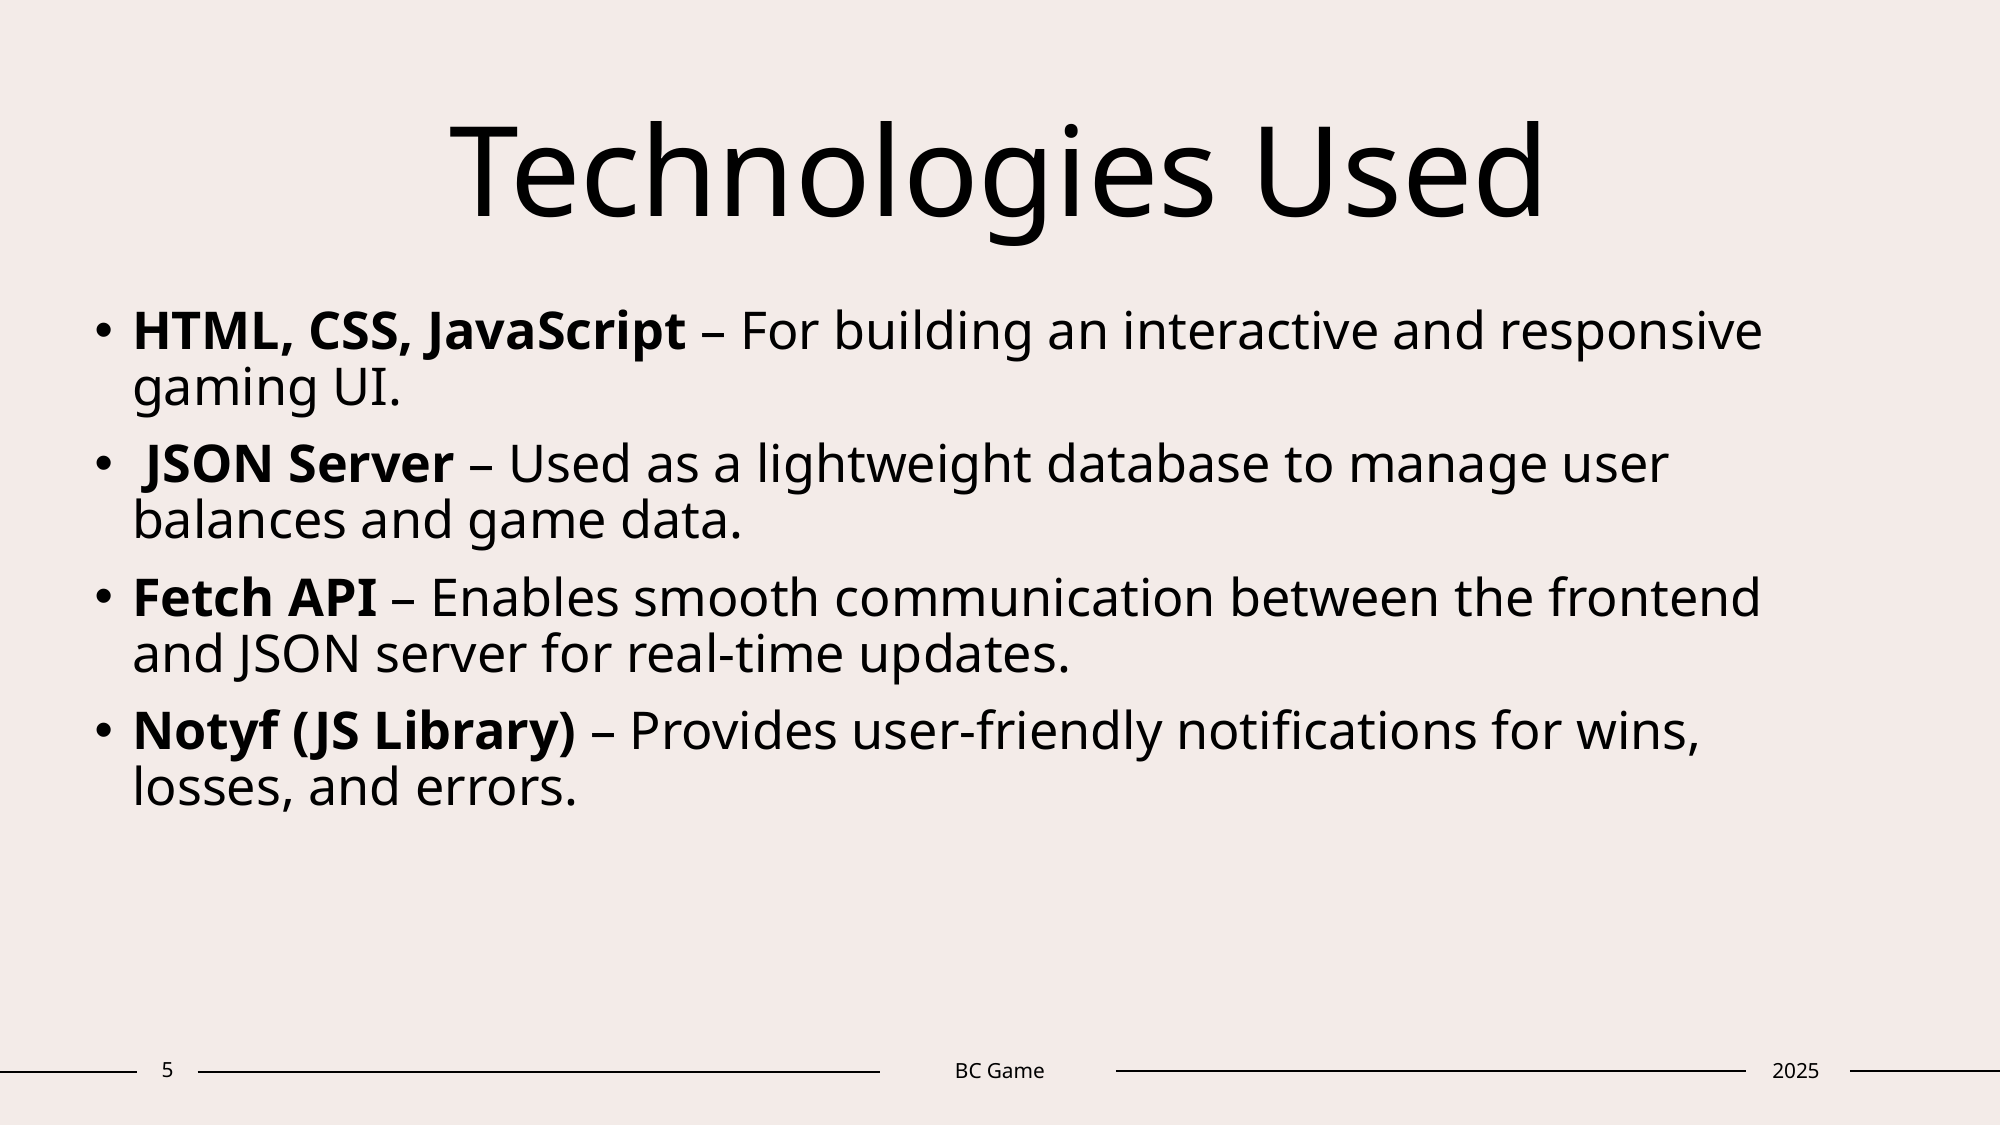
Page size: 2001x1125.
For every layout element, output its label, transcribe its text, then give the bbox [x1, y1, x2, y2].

title Technologies Used [187, 83, 1813, 251]
list HTML, CSS, JavaScript – For building an interactive and responsive gaming UI. JSON Server – Used as a lightweight database to manage user balances and game data. Fetch API – Enables smooth communication between the frontend and JSON server for real-time updates. Notyf (JS Library) – Provides user-friendly notifications for wins, losses, and errors. [79, 296, 1884, 980]
slide_number 2025 [1743, 1050, 1849, 1091]
footer BC Game [879, 1050, 1120, 1091]
slide_number 5 [137, 1050, 198, 1091]
